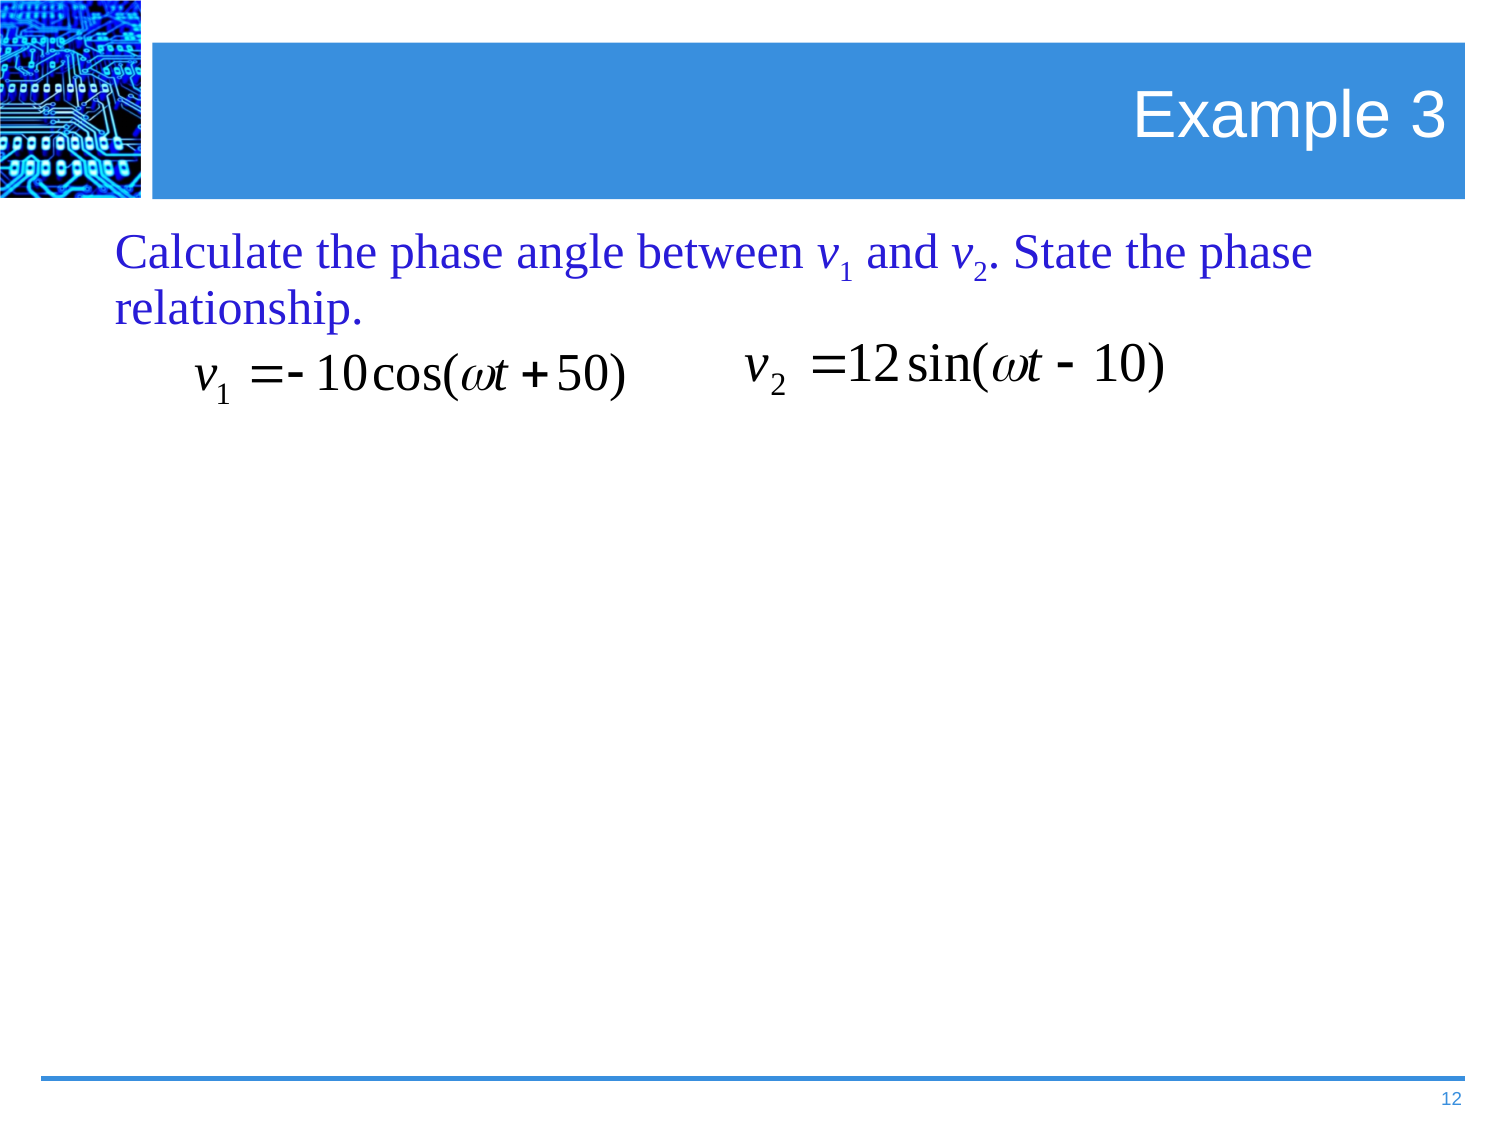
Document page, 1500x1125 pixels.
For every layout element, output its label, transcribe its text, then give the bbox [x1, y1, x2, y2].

picture [6, 176, 32, 197]
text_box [737, 324, 1176, 405]
text_box Calculate the phase angle between v1 and v2. State the phase relationship. [24, 212, 1475, 343]
title Example 3 [304, 54, 1463, 159]
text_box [187, 337, 638, 414]
slide_number 12 [1421, 1080, 1463, 1116]
picture [1, 1, 140, 197]
